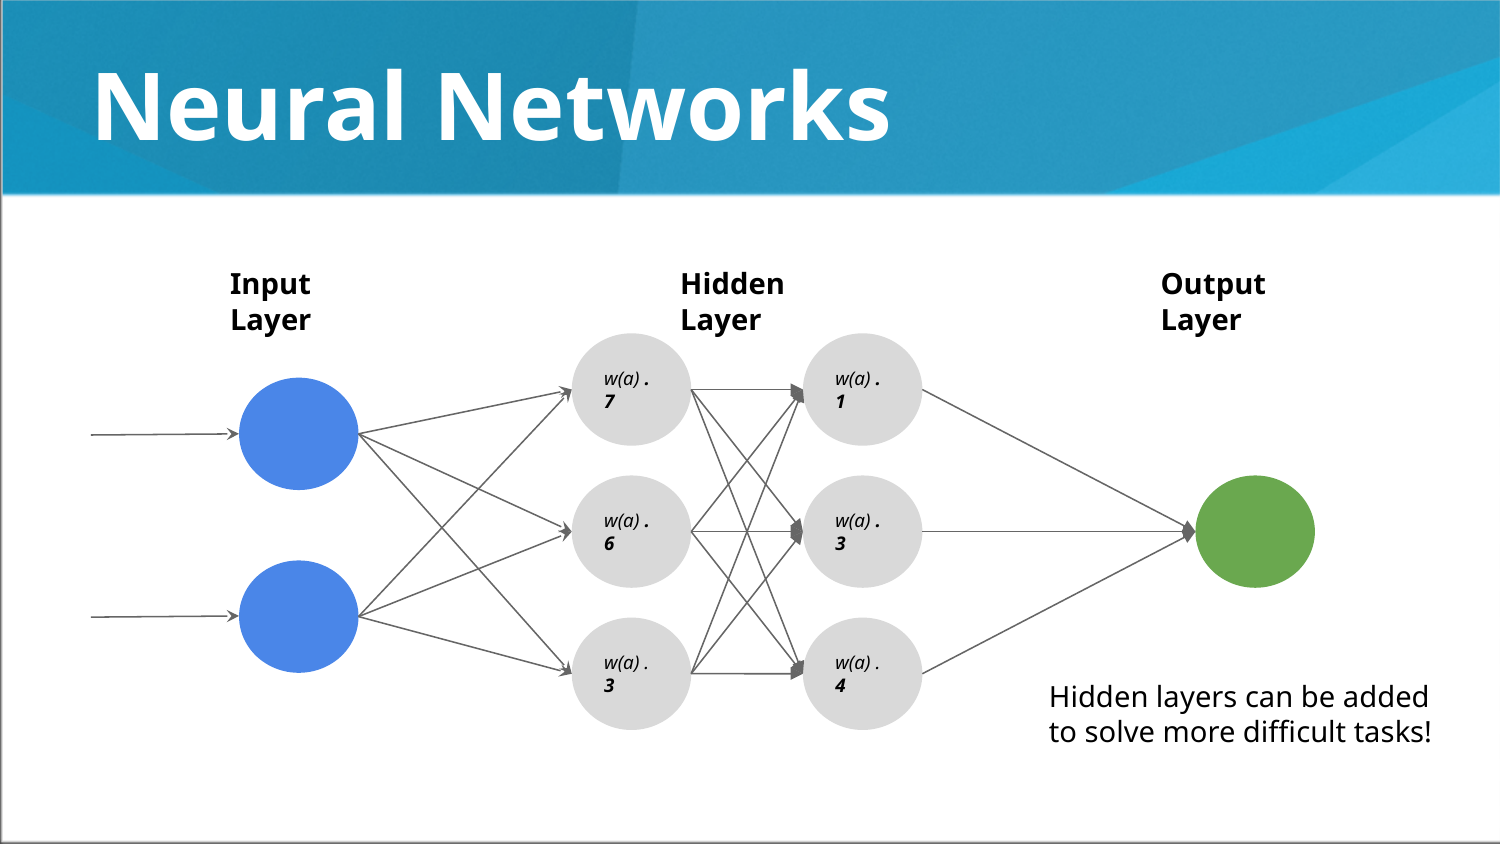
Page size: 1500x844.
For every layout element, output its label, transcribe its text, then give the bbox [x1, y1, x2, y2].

text_box w(a) .6 [578, 475, 684, 588]
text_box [690, 531, 804, 674]
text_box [358, 531, 572, 615]
text_box Hidden Layer [665, 250, 885, 351]
text_box w(a) .3 [572, 617, 691, 730]
text_box [239, 560, 352, 673]
text_box Output Layer [1145, 250, 1365, 351]
text_box Hidden layers can be added to solve more difficult tasks! [1034, 663, 1477, 764]
text_box Input Layer [215, 250, 404, 351]
title Neural Networks [75, 33, 1425, 175]
text_box w(a) .1 [803, 333, 923, 446]
picture [0, 0, 1500, 844]
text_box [358, 616, 572, 674]
text_box [239, 377, 352, 491]
text_box w(a) .7 [571, 333, 692, 446]
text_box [922, 389, 1196, 530]
text_box [1200, 475, 1315, 588]
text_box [690, 389, 804, 531]
text_box w(a) .3 [809, 475, 917, 588]
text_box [358, 389, 572, 531]
text_box w(a) .4 [803, 617, 922, 730]
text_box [922, 531, 1196, 674]
